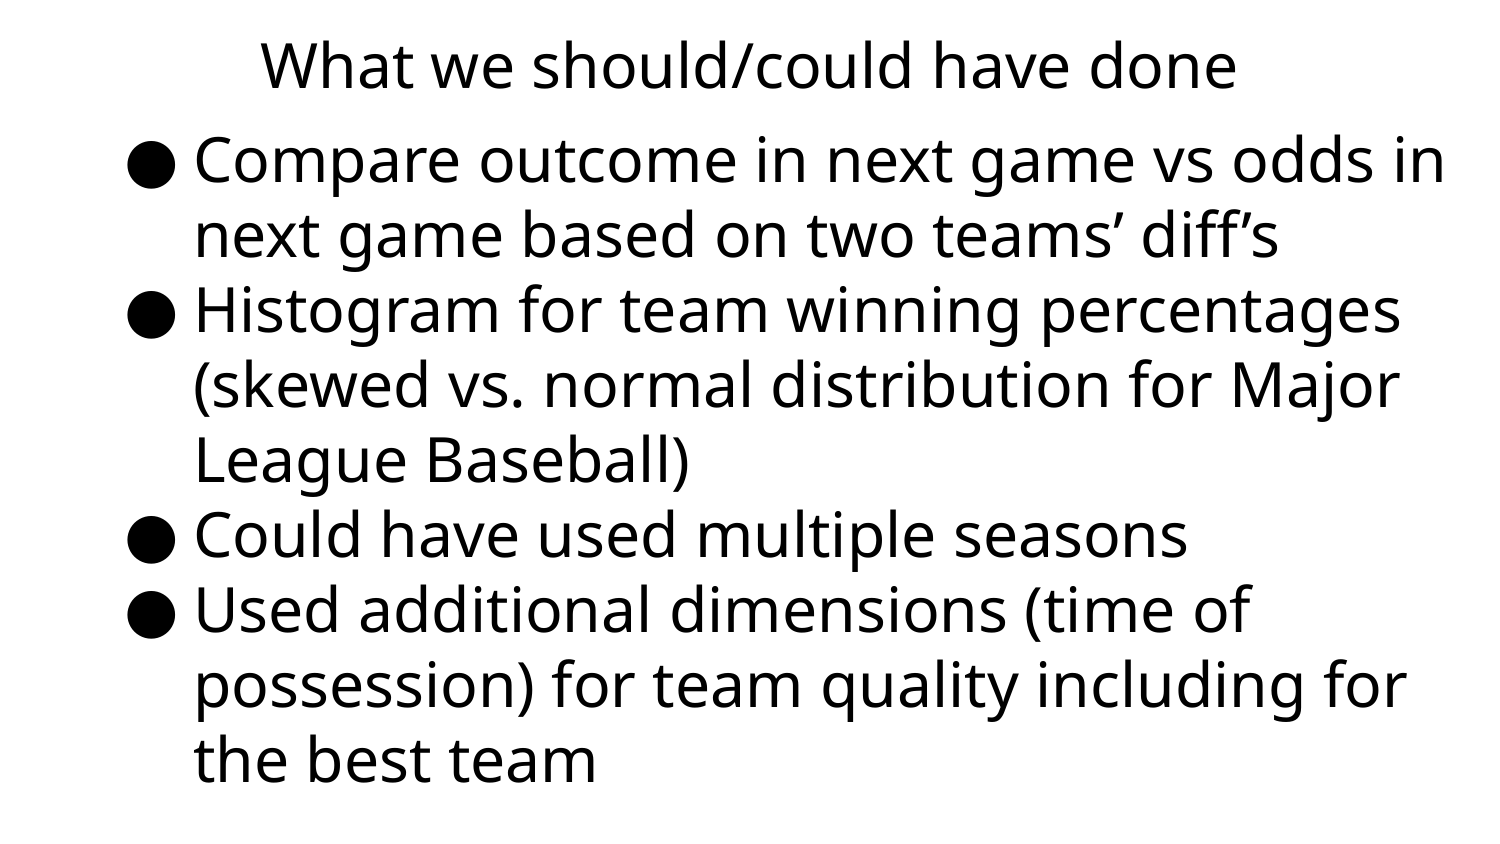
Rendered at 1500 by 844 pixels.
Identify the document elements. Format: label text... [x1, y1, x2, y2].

title What we should/could have done [51, 11, 1449, 106]
text_box Compare outcome in next game vs odds in next game based on two teams’ diff’s Histogram for team winning percentages (skewed vs. normal distribution for Major League Baseball) Could have used multiple seasons Used additional dimensions (time of possession) for team quality including for the best team [103, 105, 1468, 688]
